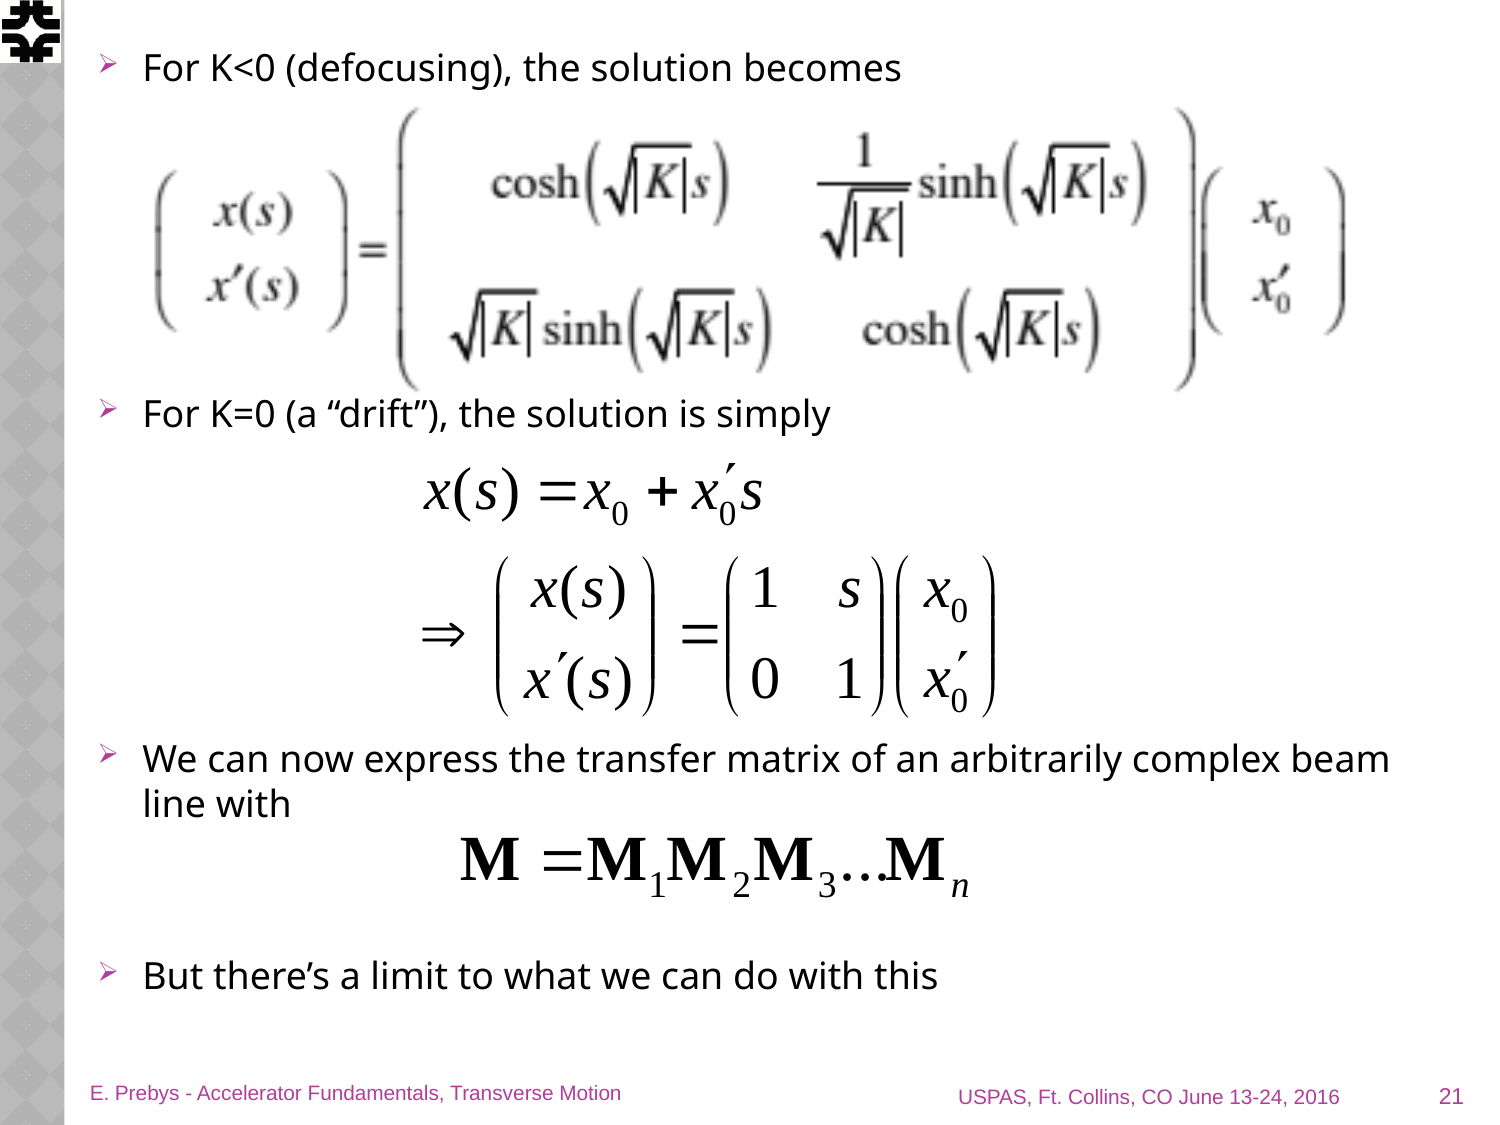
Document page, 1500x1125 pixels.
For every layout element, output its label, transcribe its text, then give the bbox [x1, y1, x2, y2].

picture [0, 0, 61, 63]
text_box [411, 449, 1012, 733]
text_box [149, 99, 1353, 396]
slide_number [827, 1077, 1355, 1110]
slide_number 28 [0, 0, 65, 1125]
slide_number 21 [1367, 1071, 1465, 1110]
list For K<0 (defocusing), the solution becomes For K=0 (a “drift”), the solution is simply We can now express the transfer matrix of an arbitrarily complex beam line with But there’s a limit to what we can do with this [82, 36, 1437, 111]
footer E. Prebys - Accelerator Fundamentals, Transverse Motion [75, 1075, 709, 1105]
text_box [450, 815, 983, 914]
